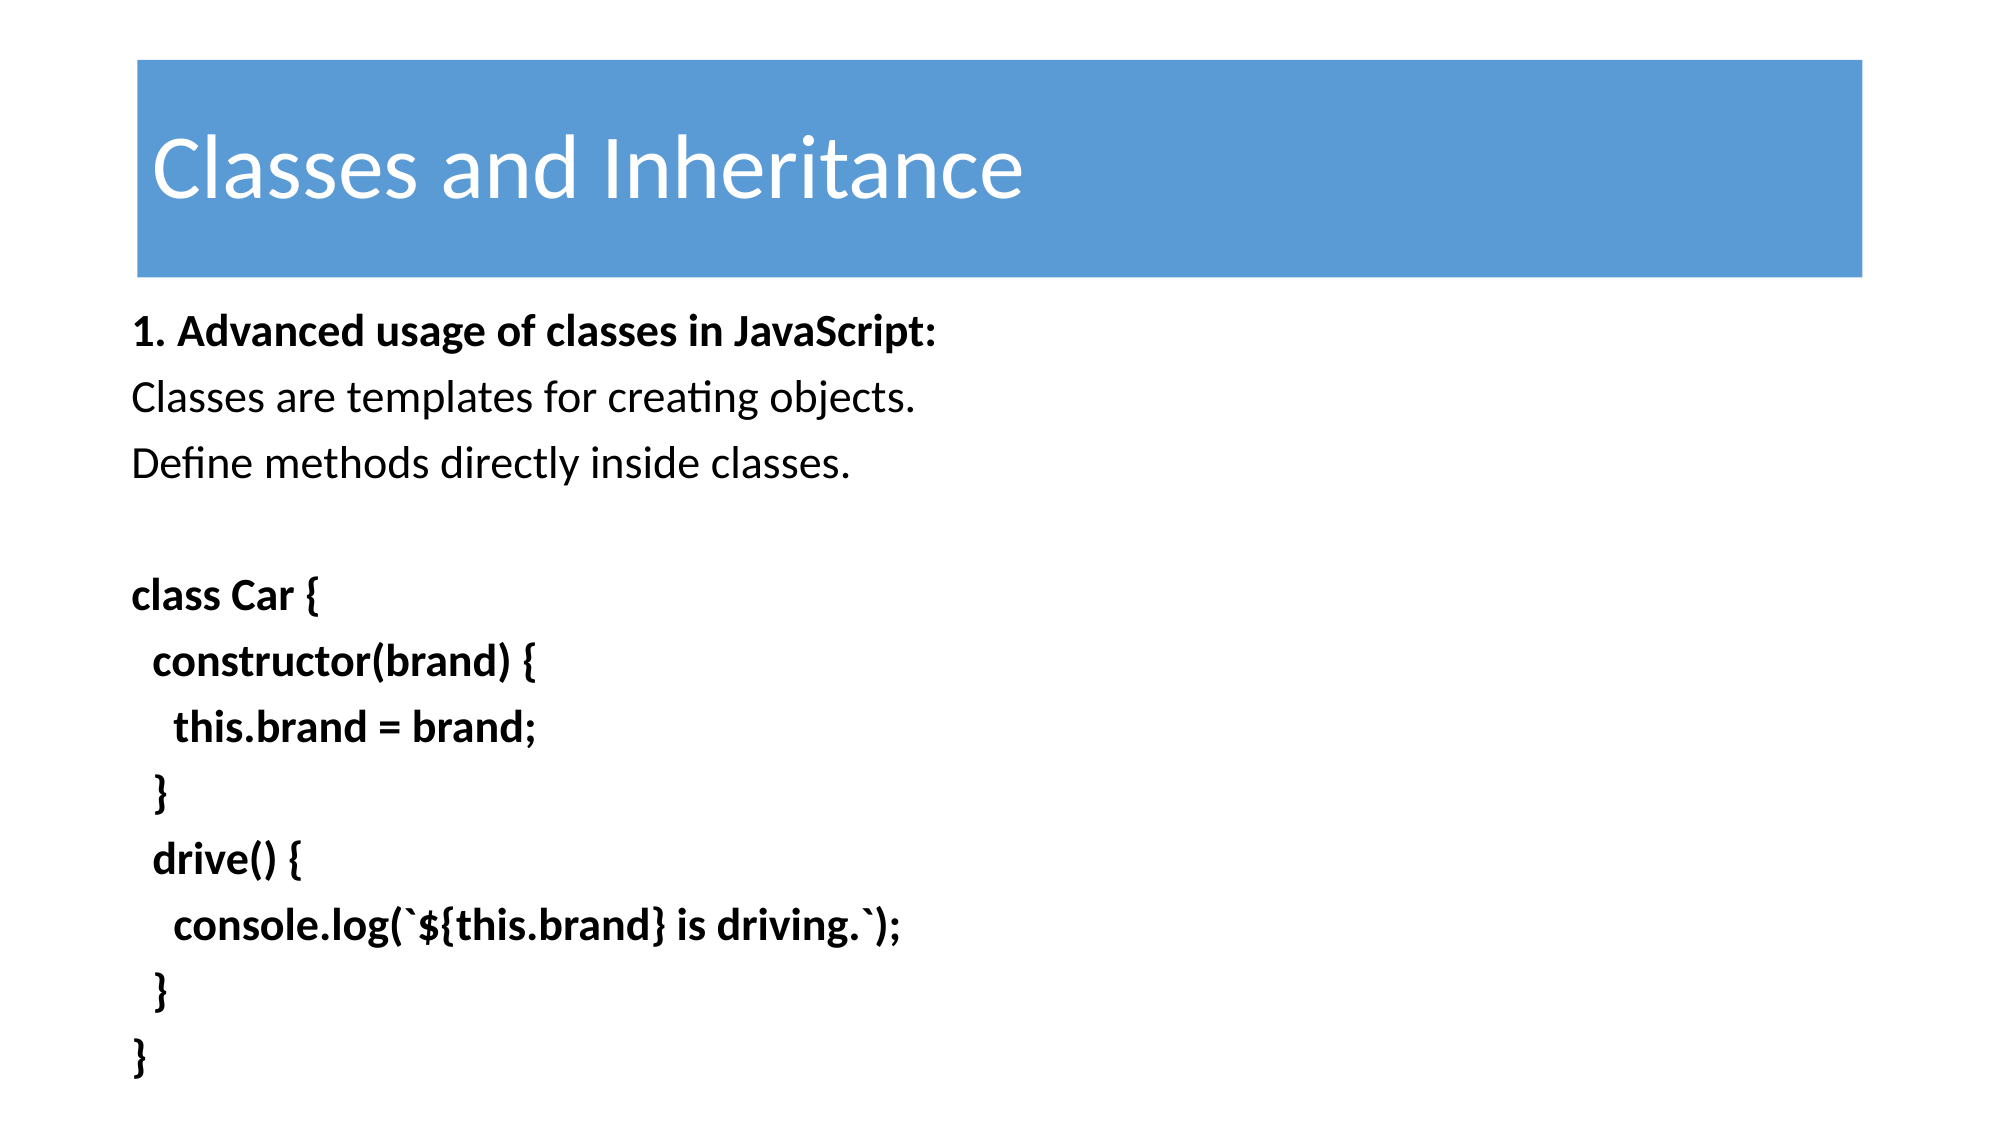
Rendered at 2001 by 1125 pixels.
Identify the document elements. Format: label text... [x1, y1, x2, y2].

title Classes and Inheritance [137, 59, 1863, 278]
list 1. Advanced usage of classes in JavaScript: Classes are templates for creating objects. Define methods directly inside classes. class Car { constructor(brand) { this.brand = brand; } drive() { console.log(`${this.brand} is driving.`); } } [116, 299, 1863, 1095]
